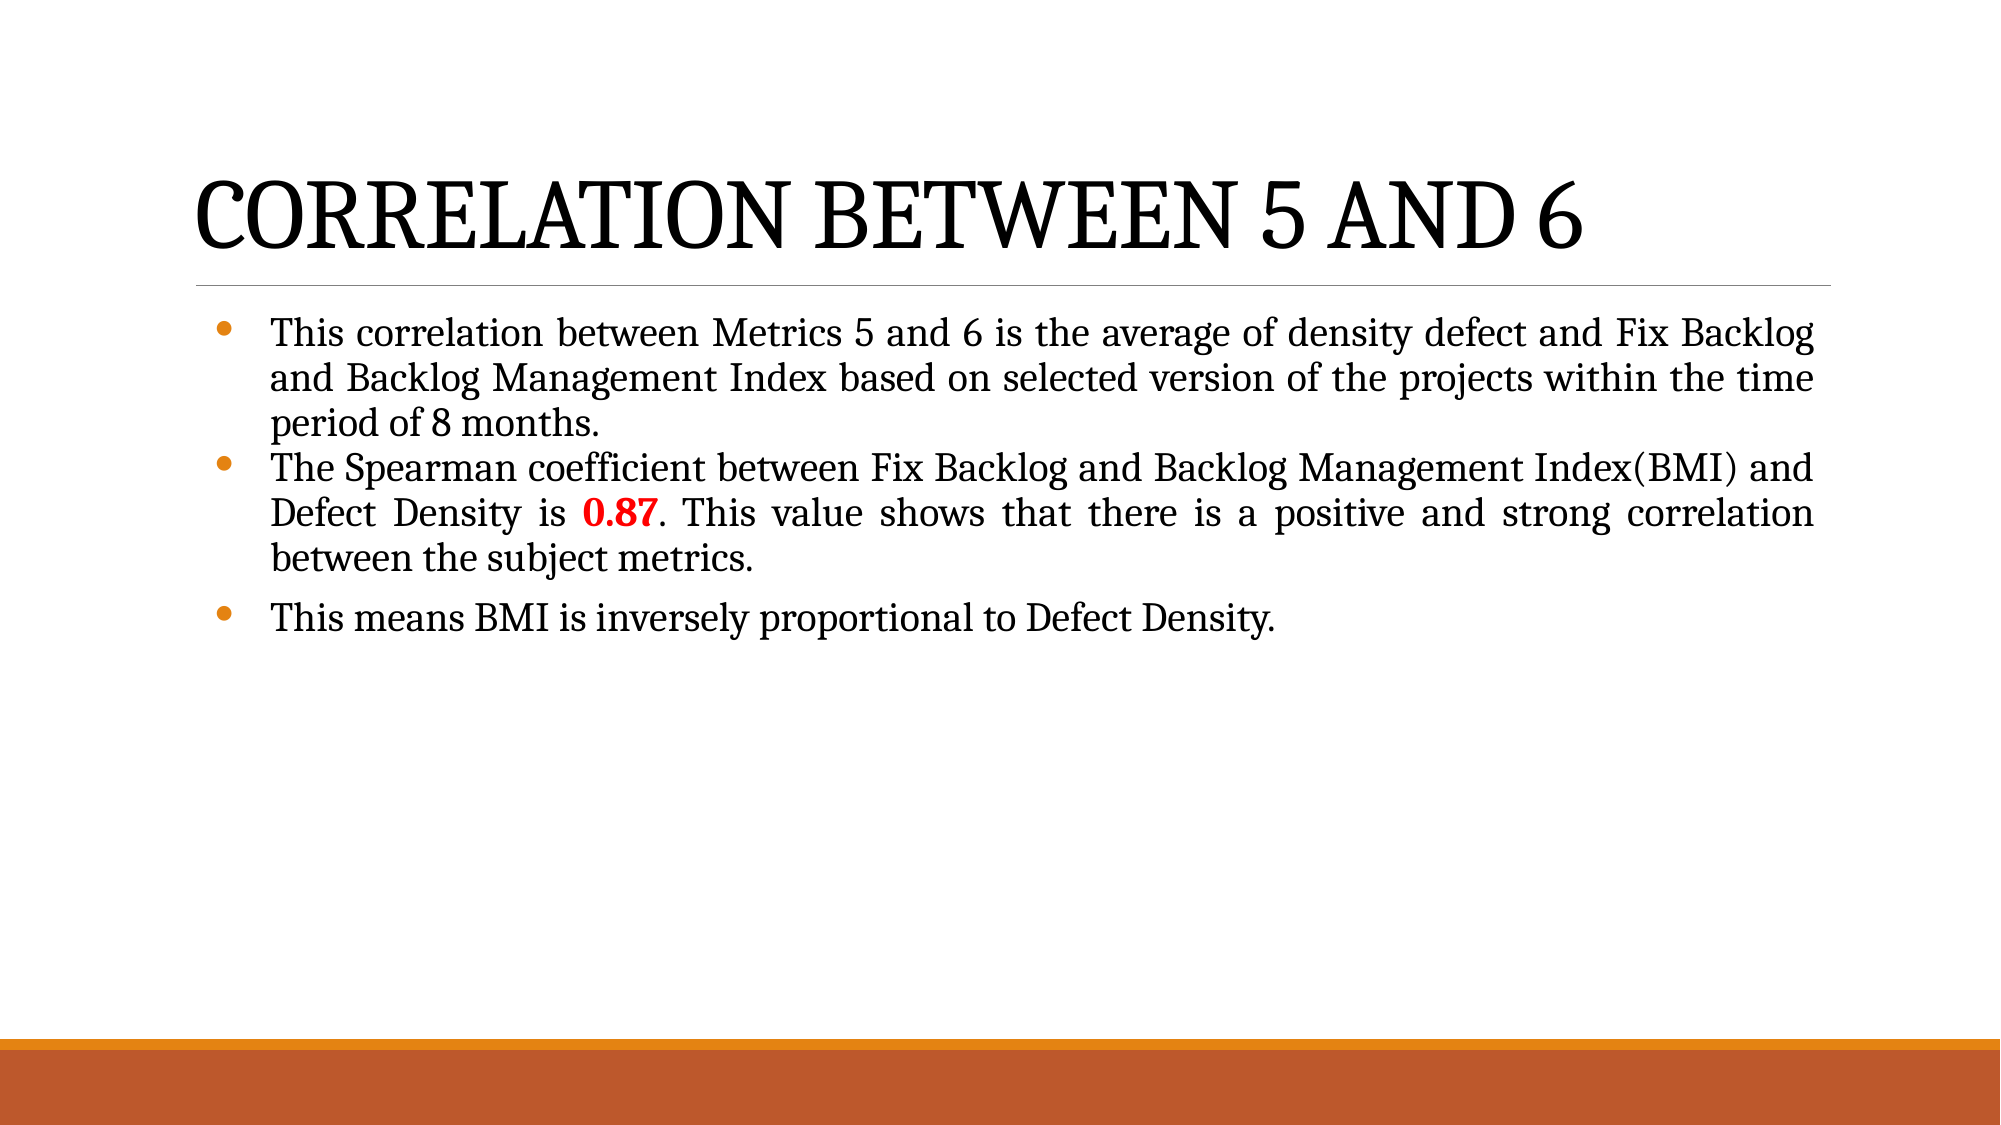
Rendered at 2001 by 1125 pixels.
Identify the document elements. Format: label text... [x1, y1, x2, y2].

title CORRELATION BETWEEN 5 AND 6 [180, 47, 1830, 285]
list This correlation between Metrics 5 and 6 is the average of density defect and Fix Backlog and Backlog Management Index based on selected version of the projects within the time period of 8 months. The Spearman coefficient between Fix Backlog and Backlog Management Index(BMI) and Defect Density is 0.87. This value shows that there is a positive and strong correlation between the subject metrics. This means BMI is inversely proportional to Defect Density. [180, 302, 1830, 963]
